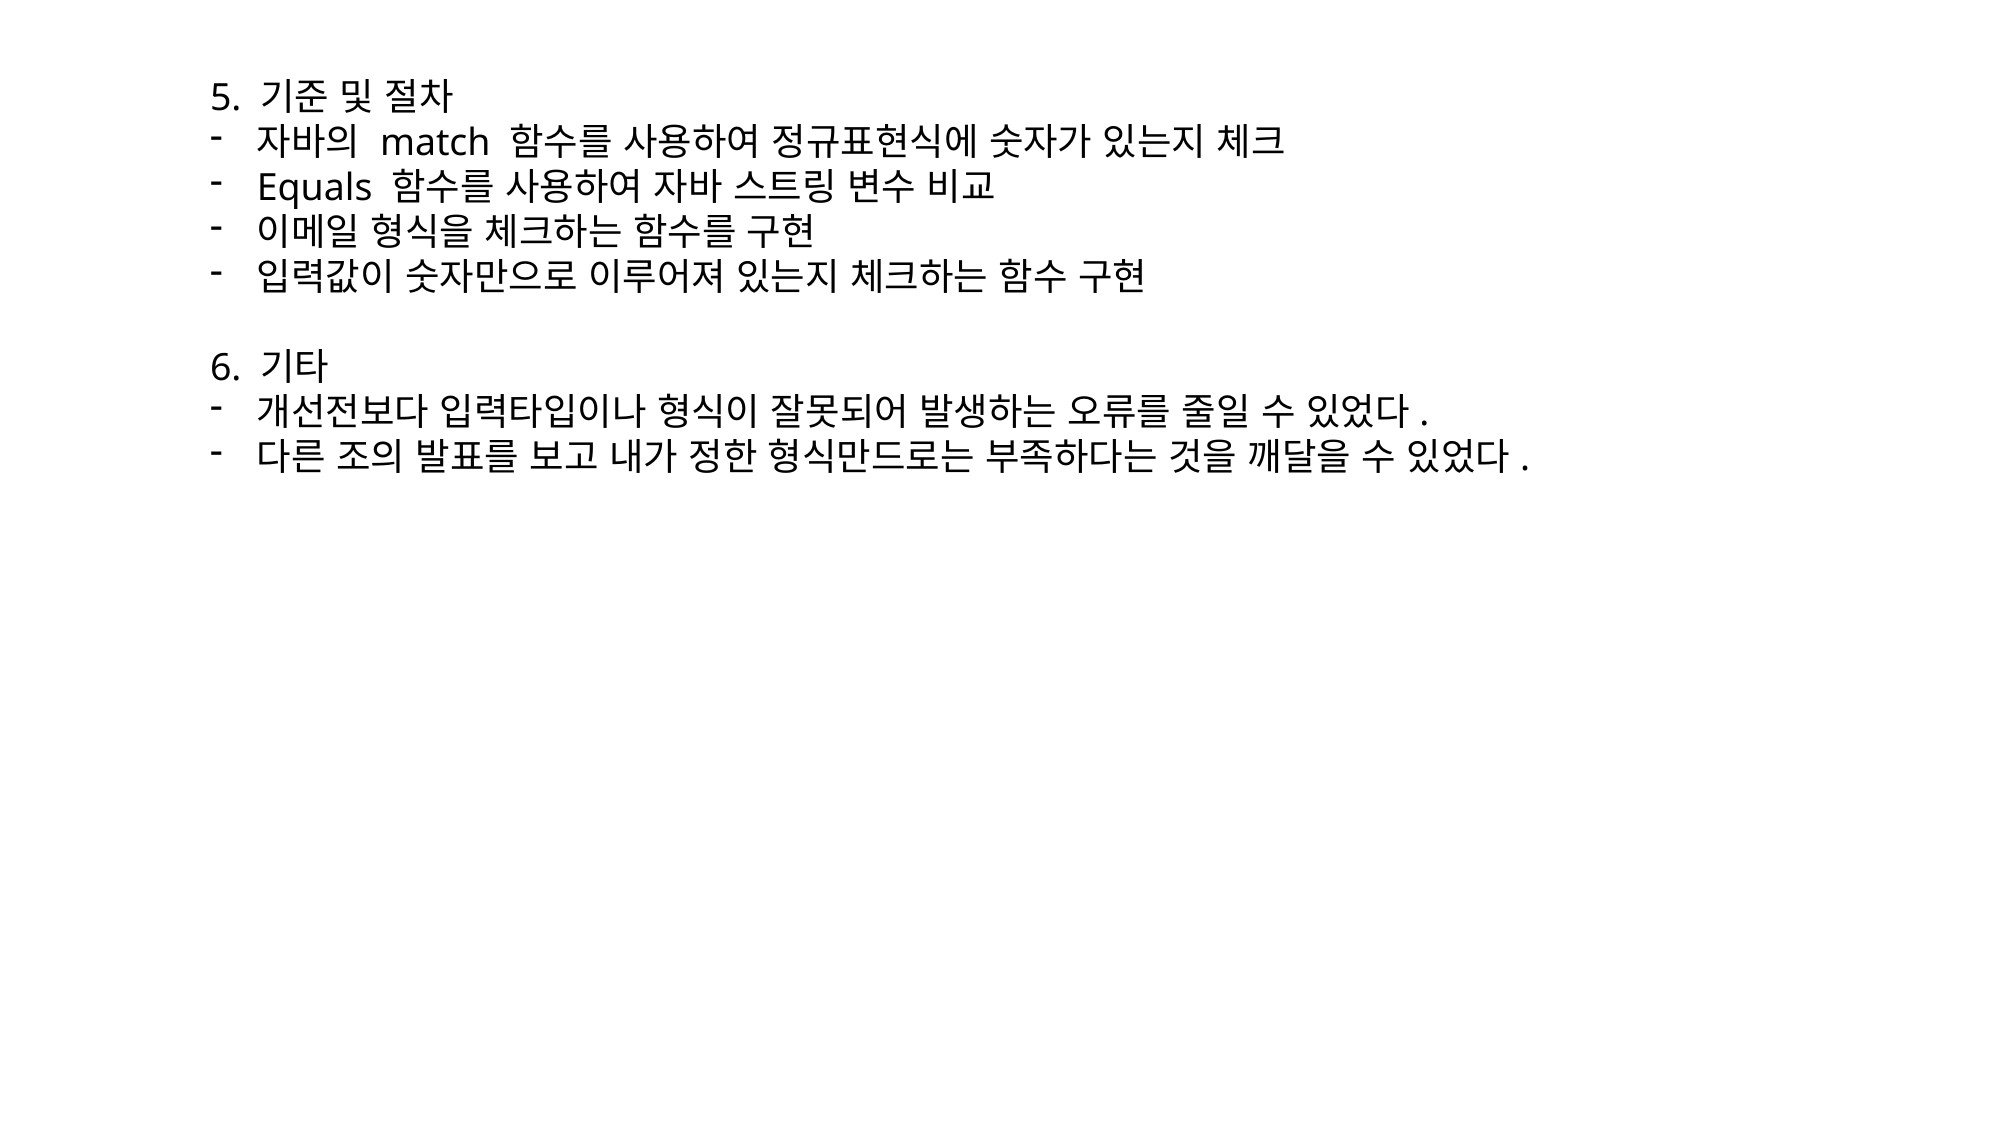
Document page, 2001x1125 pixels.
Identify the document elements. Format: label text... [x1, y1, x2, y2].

text_box 5. 기준 및 절차 자바의 match 함수를 사용하여 정규표현식에 숫자가 있는지 체크 Equals 함수를 사용하여 자바 스트링 변수 비교 이메일 형식을 체크하는 함수를 구현 입력값이 숫자만으로 이루어져 있는지 체크하는 함수 구현 6. 기타 개선전보다 입력타입이나 형식이 잘못되어 발생하는 오류를 줄일 수 있었다. 다른 조의 발표를 보고 내가 정한 형식만드로는 부족하다는 것을 깨달을 수 있었다. [195, 65, 1545, 486]
